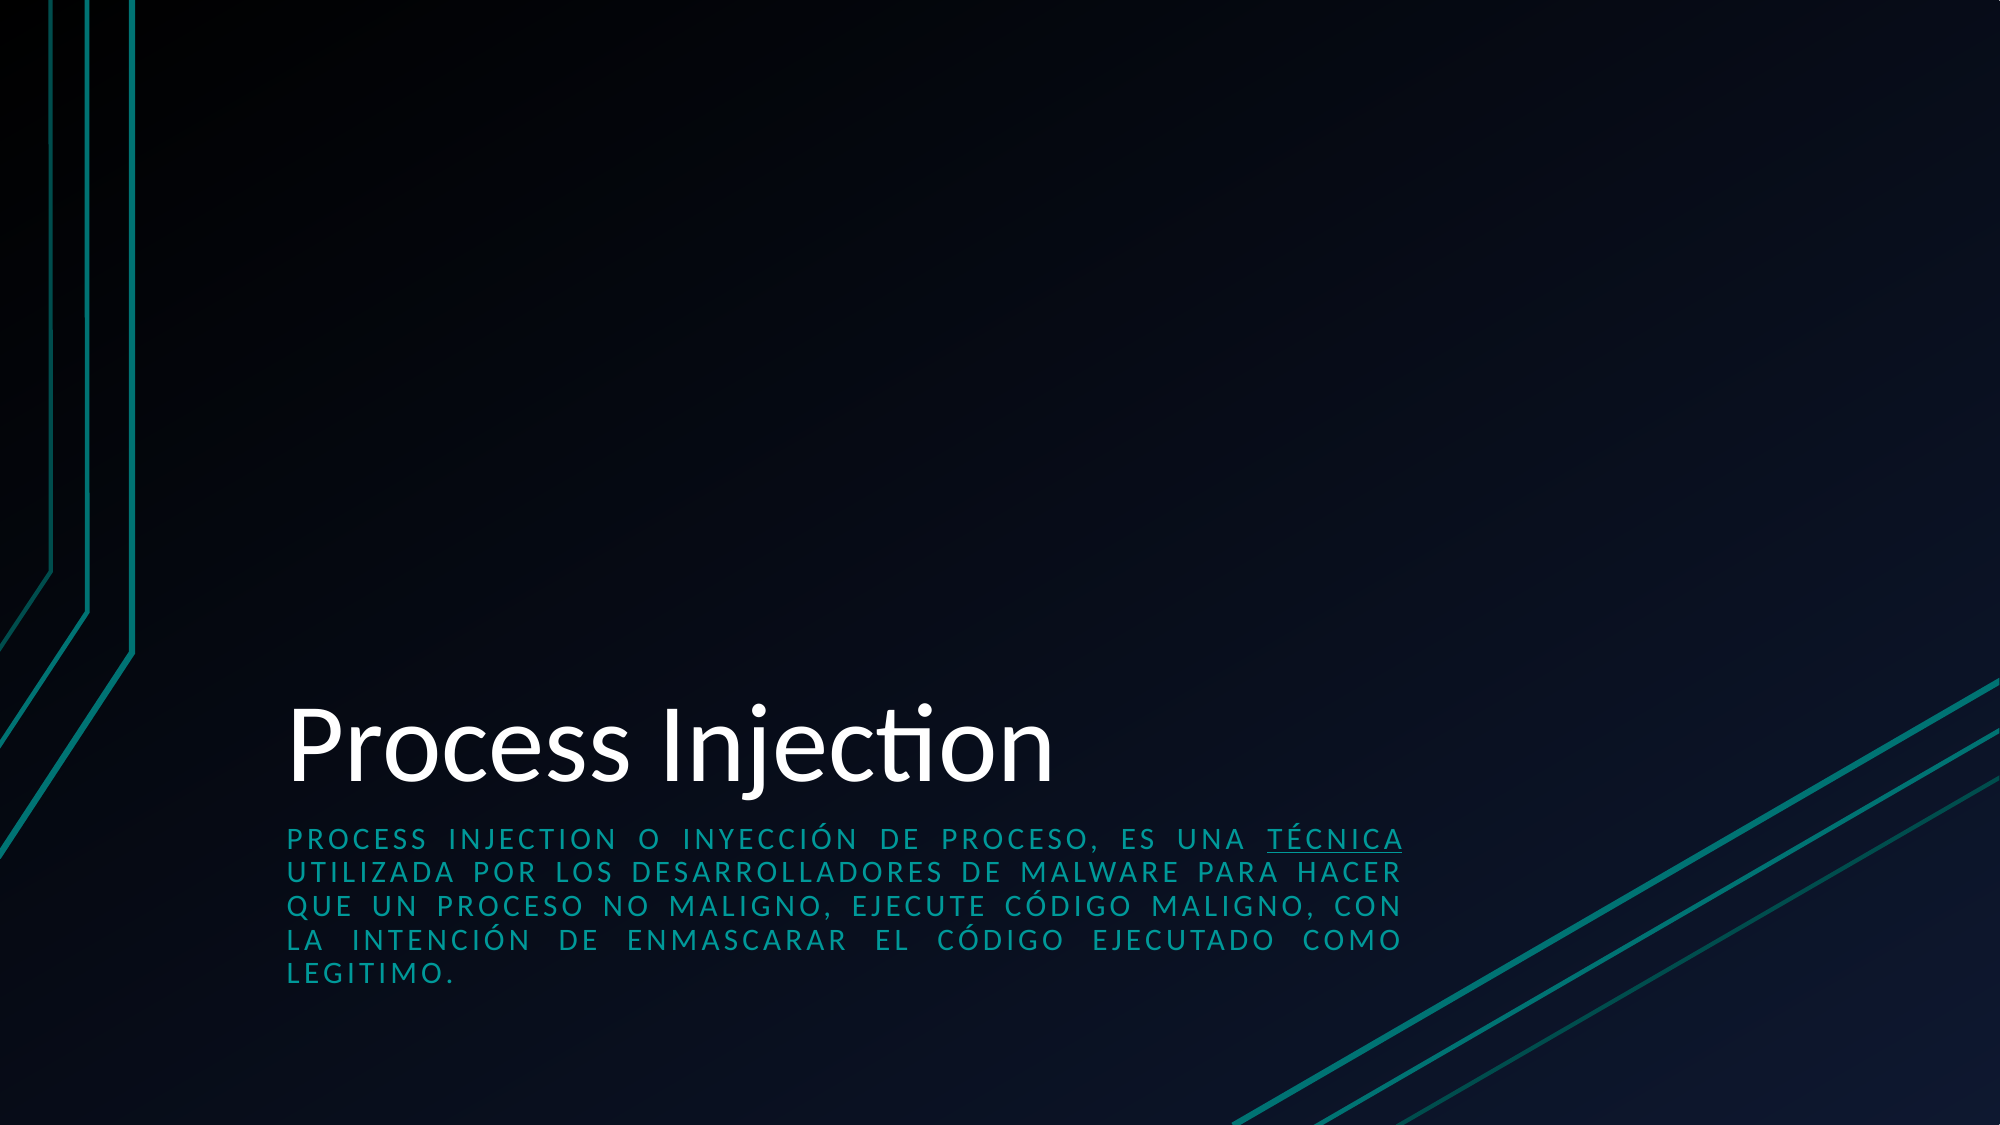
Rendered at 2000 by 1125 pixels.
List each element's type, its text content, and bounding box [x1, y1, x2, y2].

list Process Injection o Inyección de proceso, es una técnica utilizada por los desarrolladores de malware para hacer que un proceso no maligno, ejecute código maligno, con la intención de enmascarar el código ejecutado como legitimo. [266, 812, 1427, 1013]
title Process Injection [266, 362, 1733, 816]
